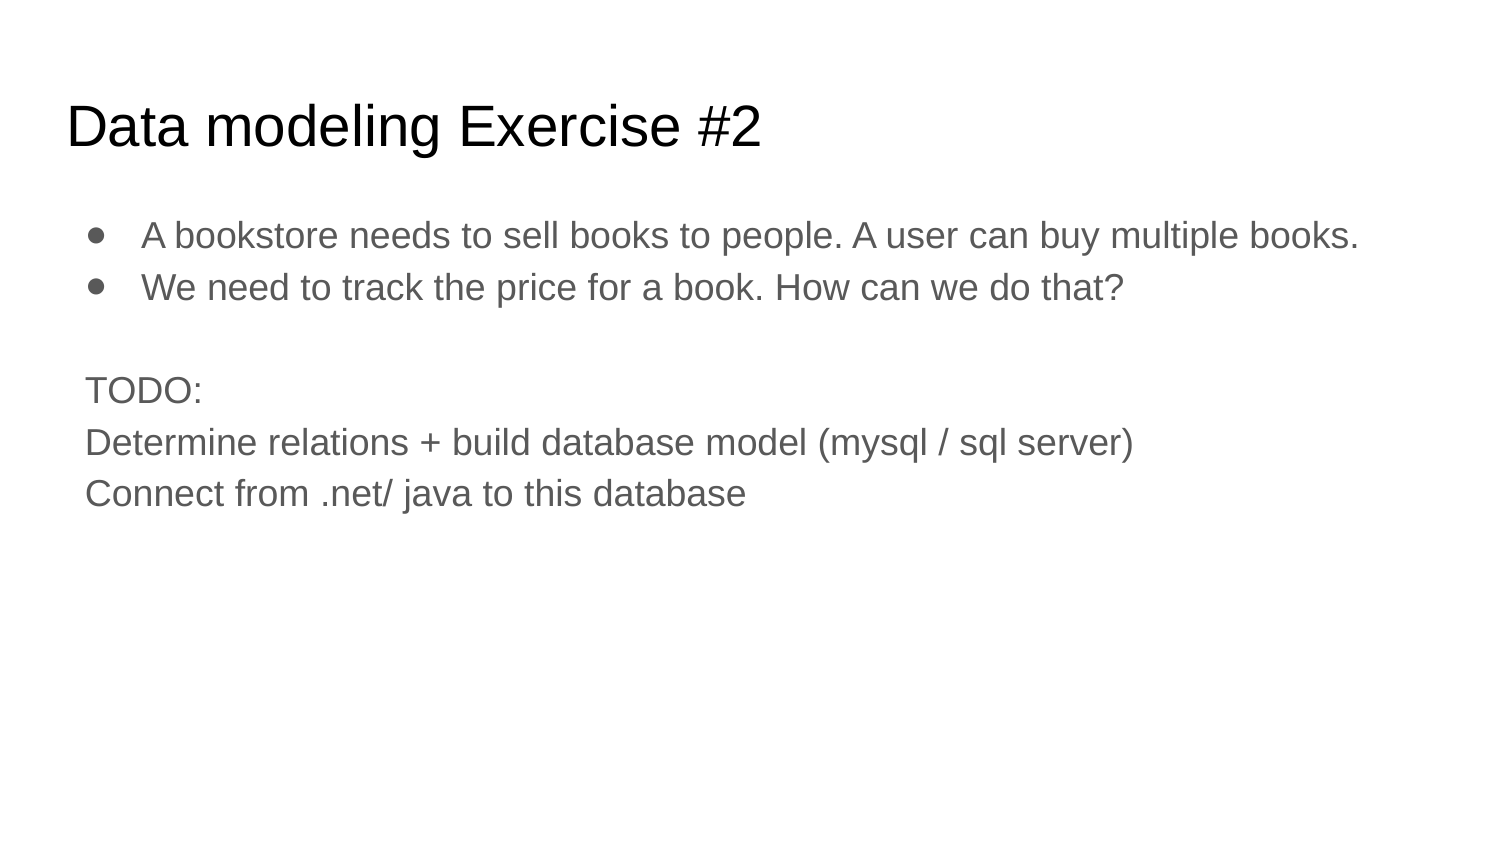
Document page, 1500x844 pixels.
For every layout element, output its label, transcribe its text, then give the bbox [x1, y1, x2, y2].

list A bookstore needs to sell books to people. A user can buy multiple books. We need to track the price for a book. How can we do that? TODO: Determine relations + build database model (mysql / sql server) Connect from .net/ java to this database [51, 189, 1449, 750]
title Data modeling Exercise #2 [51, 72, 1449, 167]
